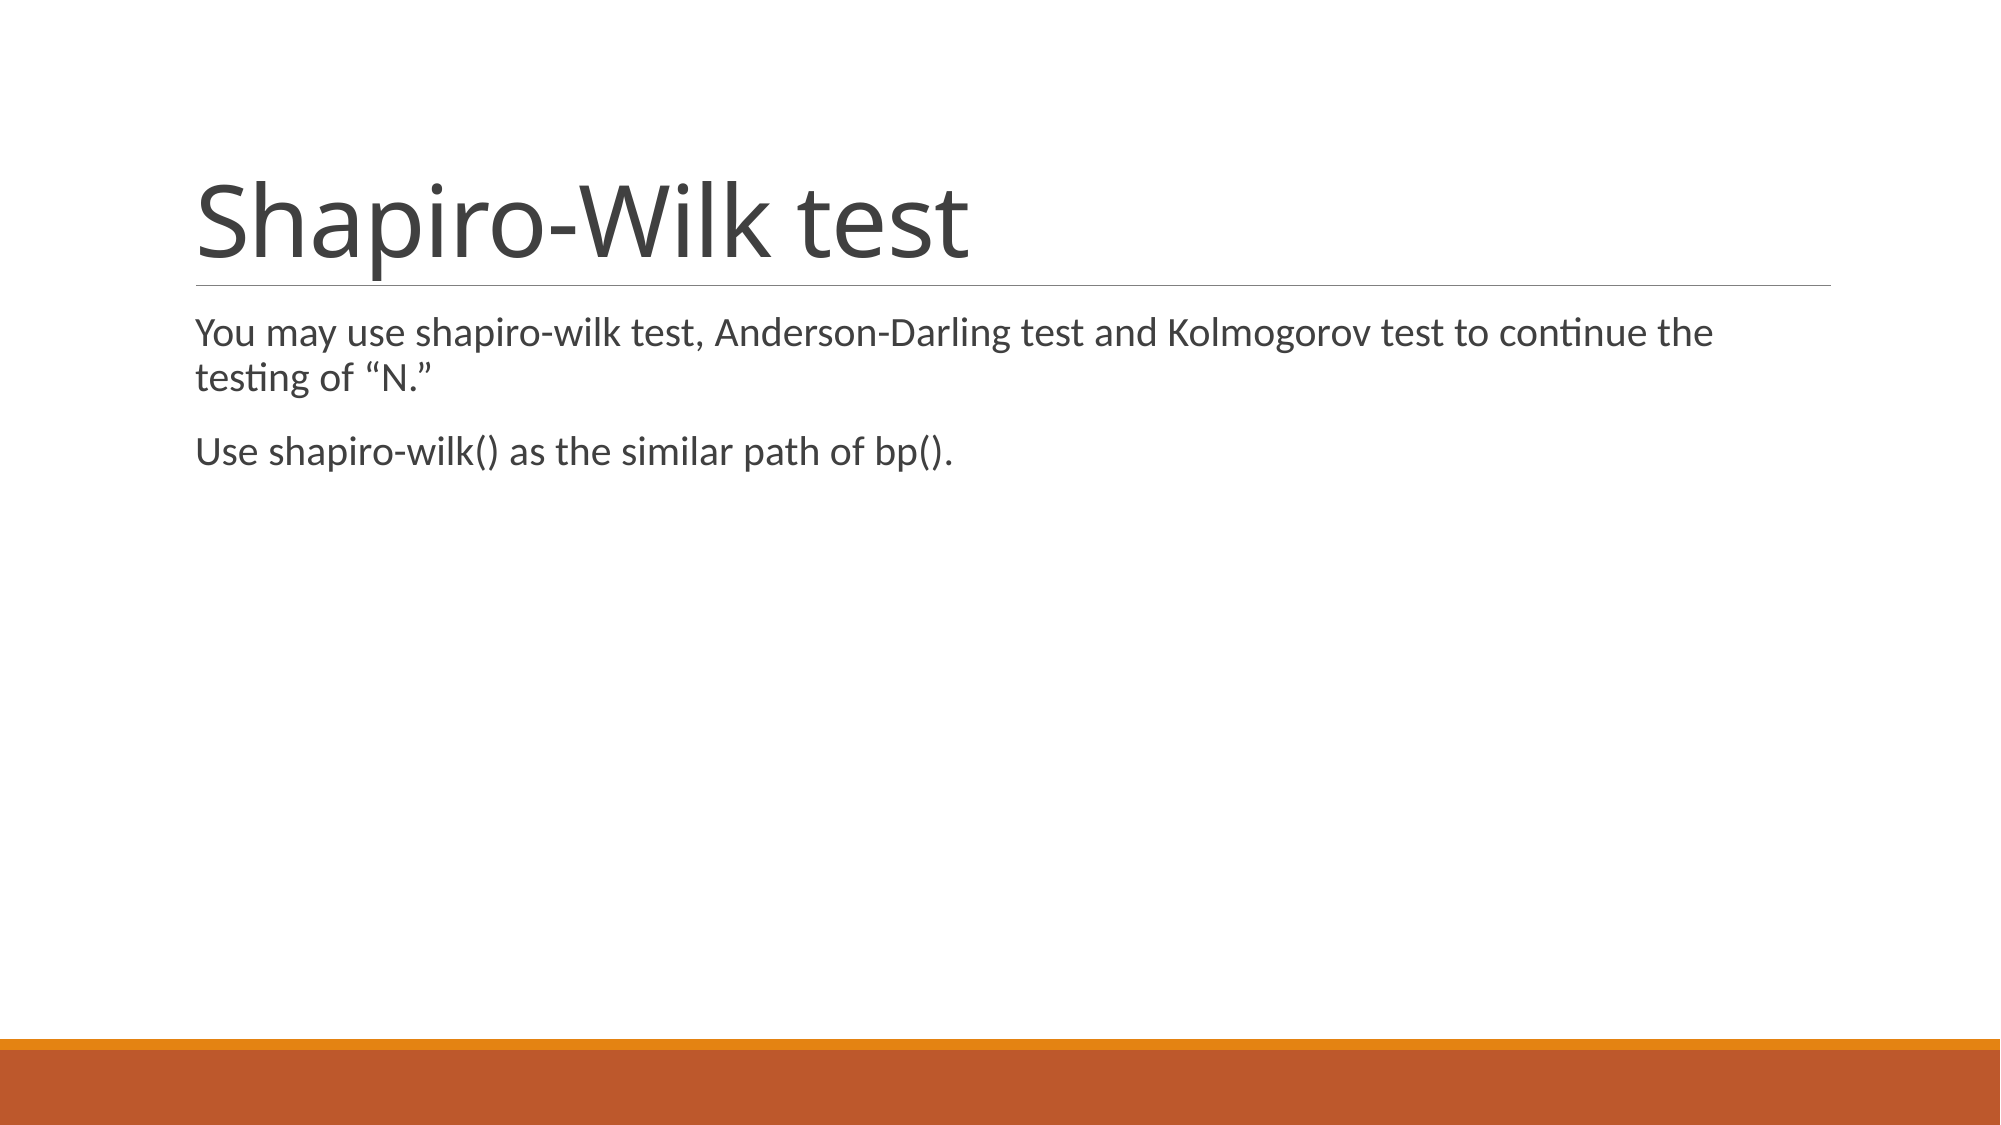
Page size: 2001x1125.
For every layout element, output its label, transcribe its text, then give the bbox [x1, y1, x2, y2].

list You may use shapiro-wilk test, Anderson-Darling test and Kolmogorov test to continue the testing of “N.” Use shapiro-wilk() as the similar path of bp(). [180, 302, 1830, 963]
title Shapiro-Wilk test [180, 47, 1830, 285]
